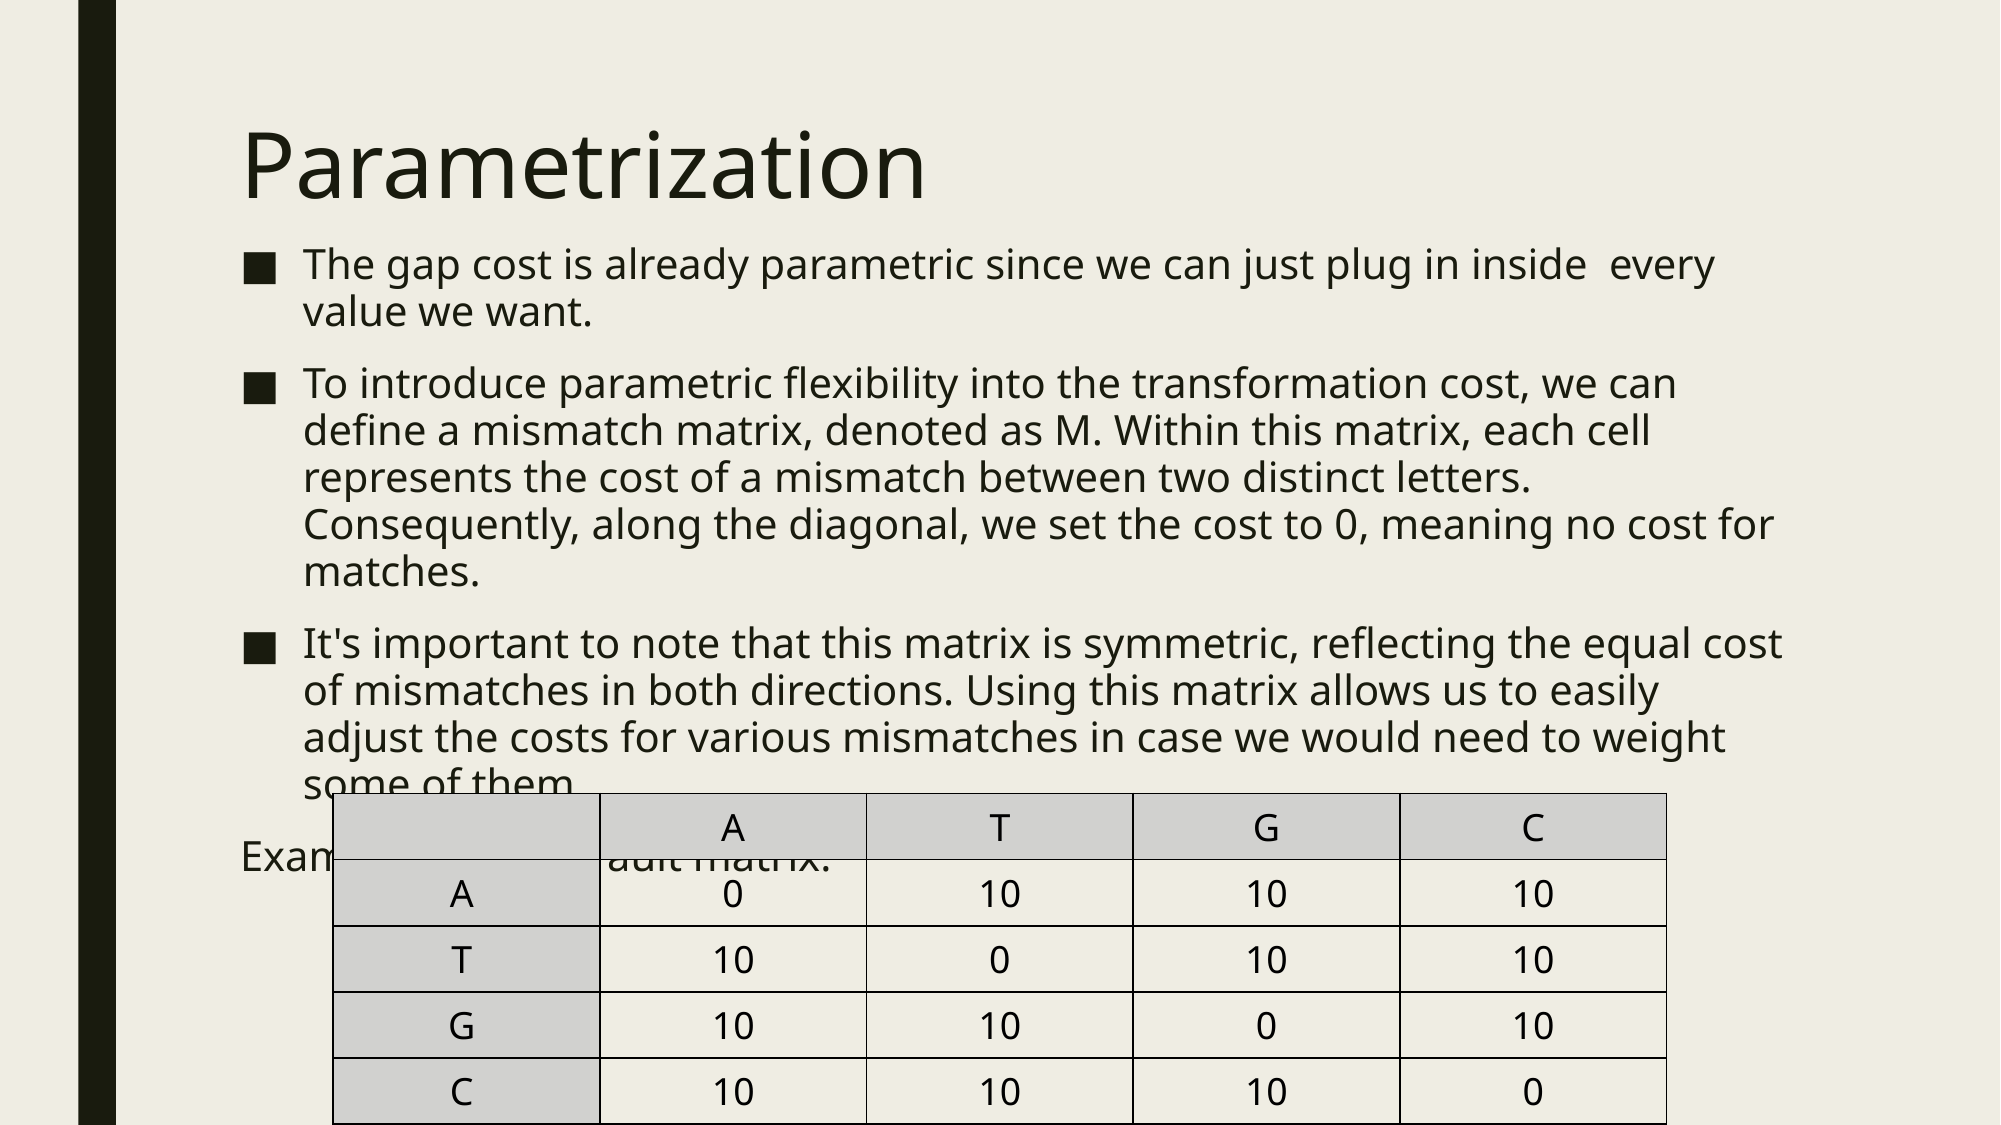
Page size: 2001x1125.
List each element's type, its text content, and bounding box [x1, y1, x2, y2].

table_cell 10 [601, 927, 866, 991]
table_cell 10 [1401, 927, 1666, 991]
table_header G [1134, 794, 1399, 859]
table_cell 10 [1134, 1059, 1399, 1123]
table_cell 0 [867, 927, 1132, 991]
table_cell T [334, 927, 599, 991]
table_cell C [334, 1059, 599, 1123]
title Parametrization [225, 112, 1800, 357]
table_cell 0 [1134, 993, 1399, 1057]
table_cell 10 [1401, 860, 1666, 925]
table_header C [1401, 794, 1666, 859]
table_cell 10 [867, 860, 1132, 925]
table_header A [601, 794, 866, 859]
table_cell G [334, 993, 599, 1057]
table_cell 0 [1401, 1059, 1666, 1123]
table_cell 10 [601, 1059, 866, 1123]
table_header T [867, 794, 1132, 859]
table_cell 10 [867, 1059, 1132, 1123]
table_cell A [334, 860, 599, 925]
table_cell 10 [867, 993, 1132, 1057]
table_cell 10 [1134, 927, 1399, 991]
table_cell 0 [601, 860, 866, 925]
table_cell 10 [601, 993, 866, 1057]
table_cell 10 [1401, 993, 1666, 1057]
table_header [334, 794, 599, 859]
table_cell 10 [1134, 860, 1399, 925]
